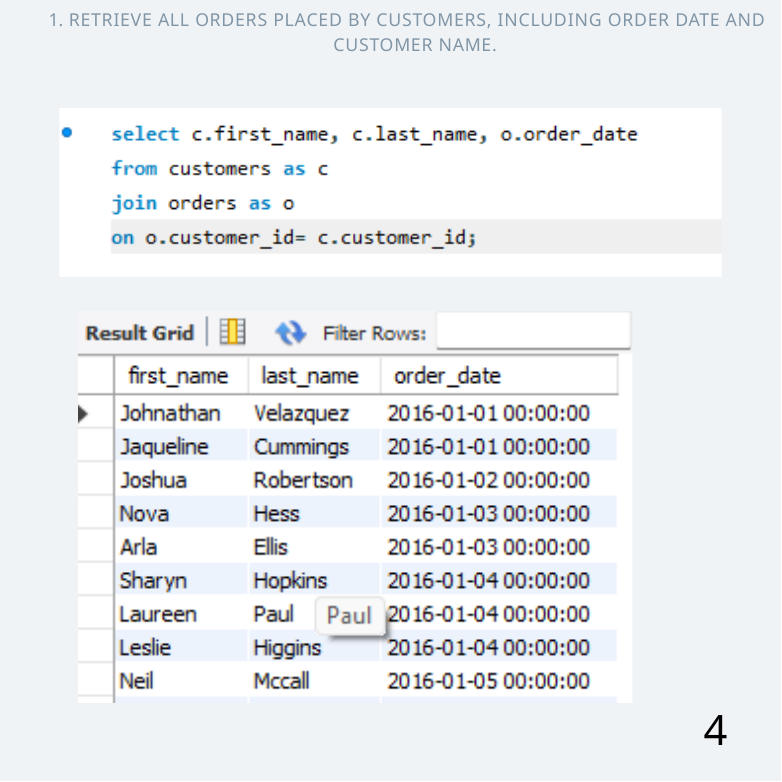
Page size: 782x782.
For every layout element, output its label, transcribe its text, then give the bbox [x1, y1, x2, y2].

text_box RETRIEVE ALL ORDERS PLACED BY CUSTOMERS, INCLUDING ORDER DATE AND CUSTOMER NAME. [18, 5, 782, 56]
text_box [59, 108, 722, 277]
text_box [78, 311, 633, 704]
text_box 4 [703, 695, 728, 754]
